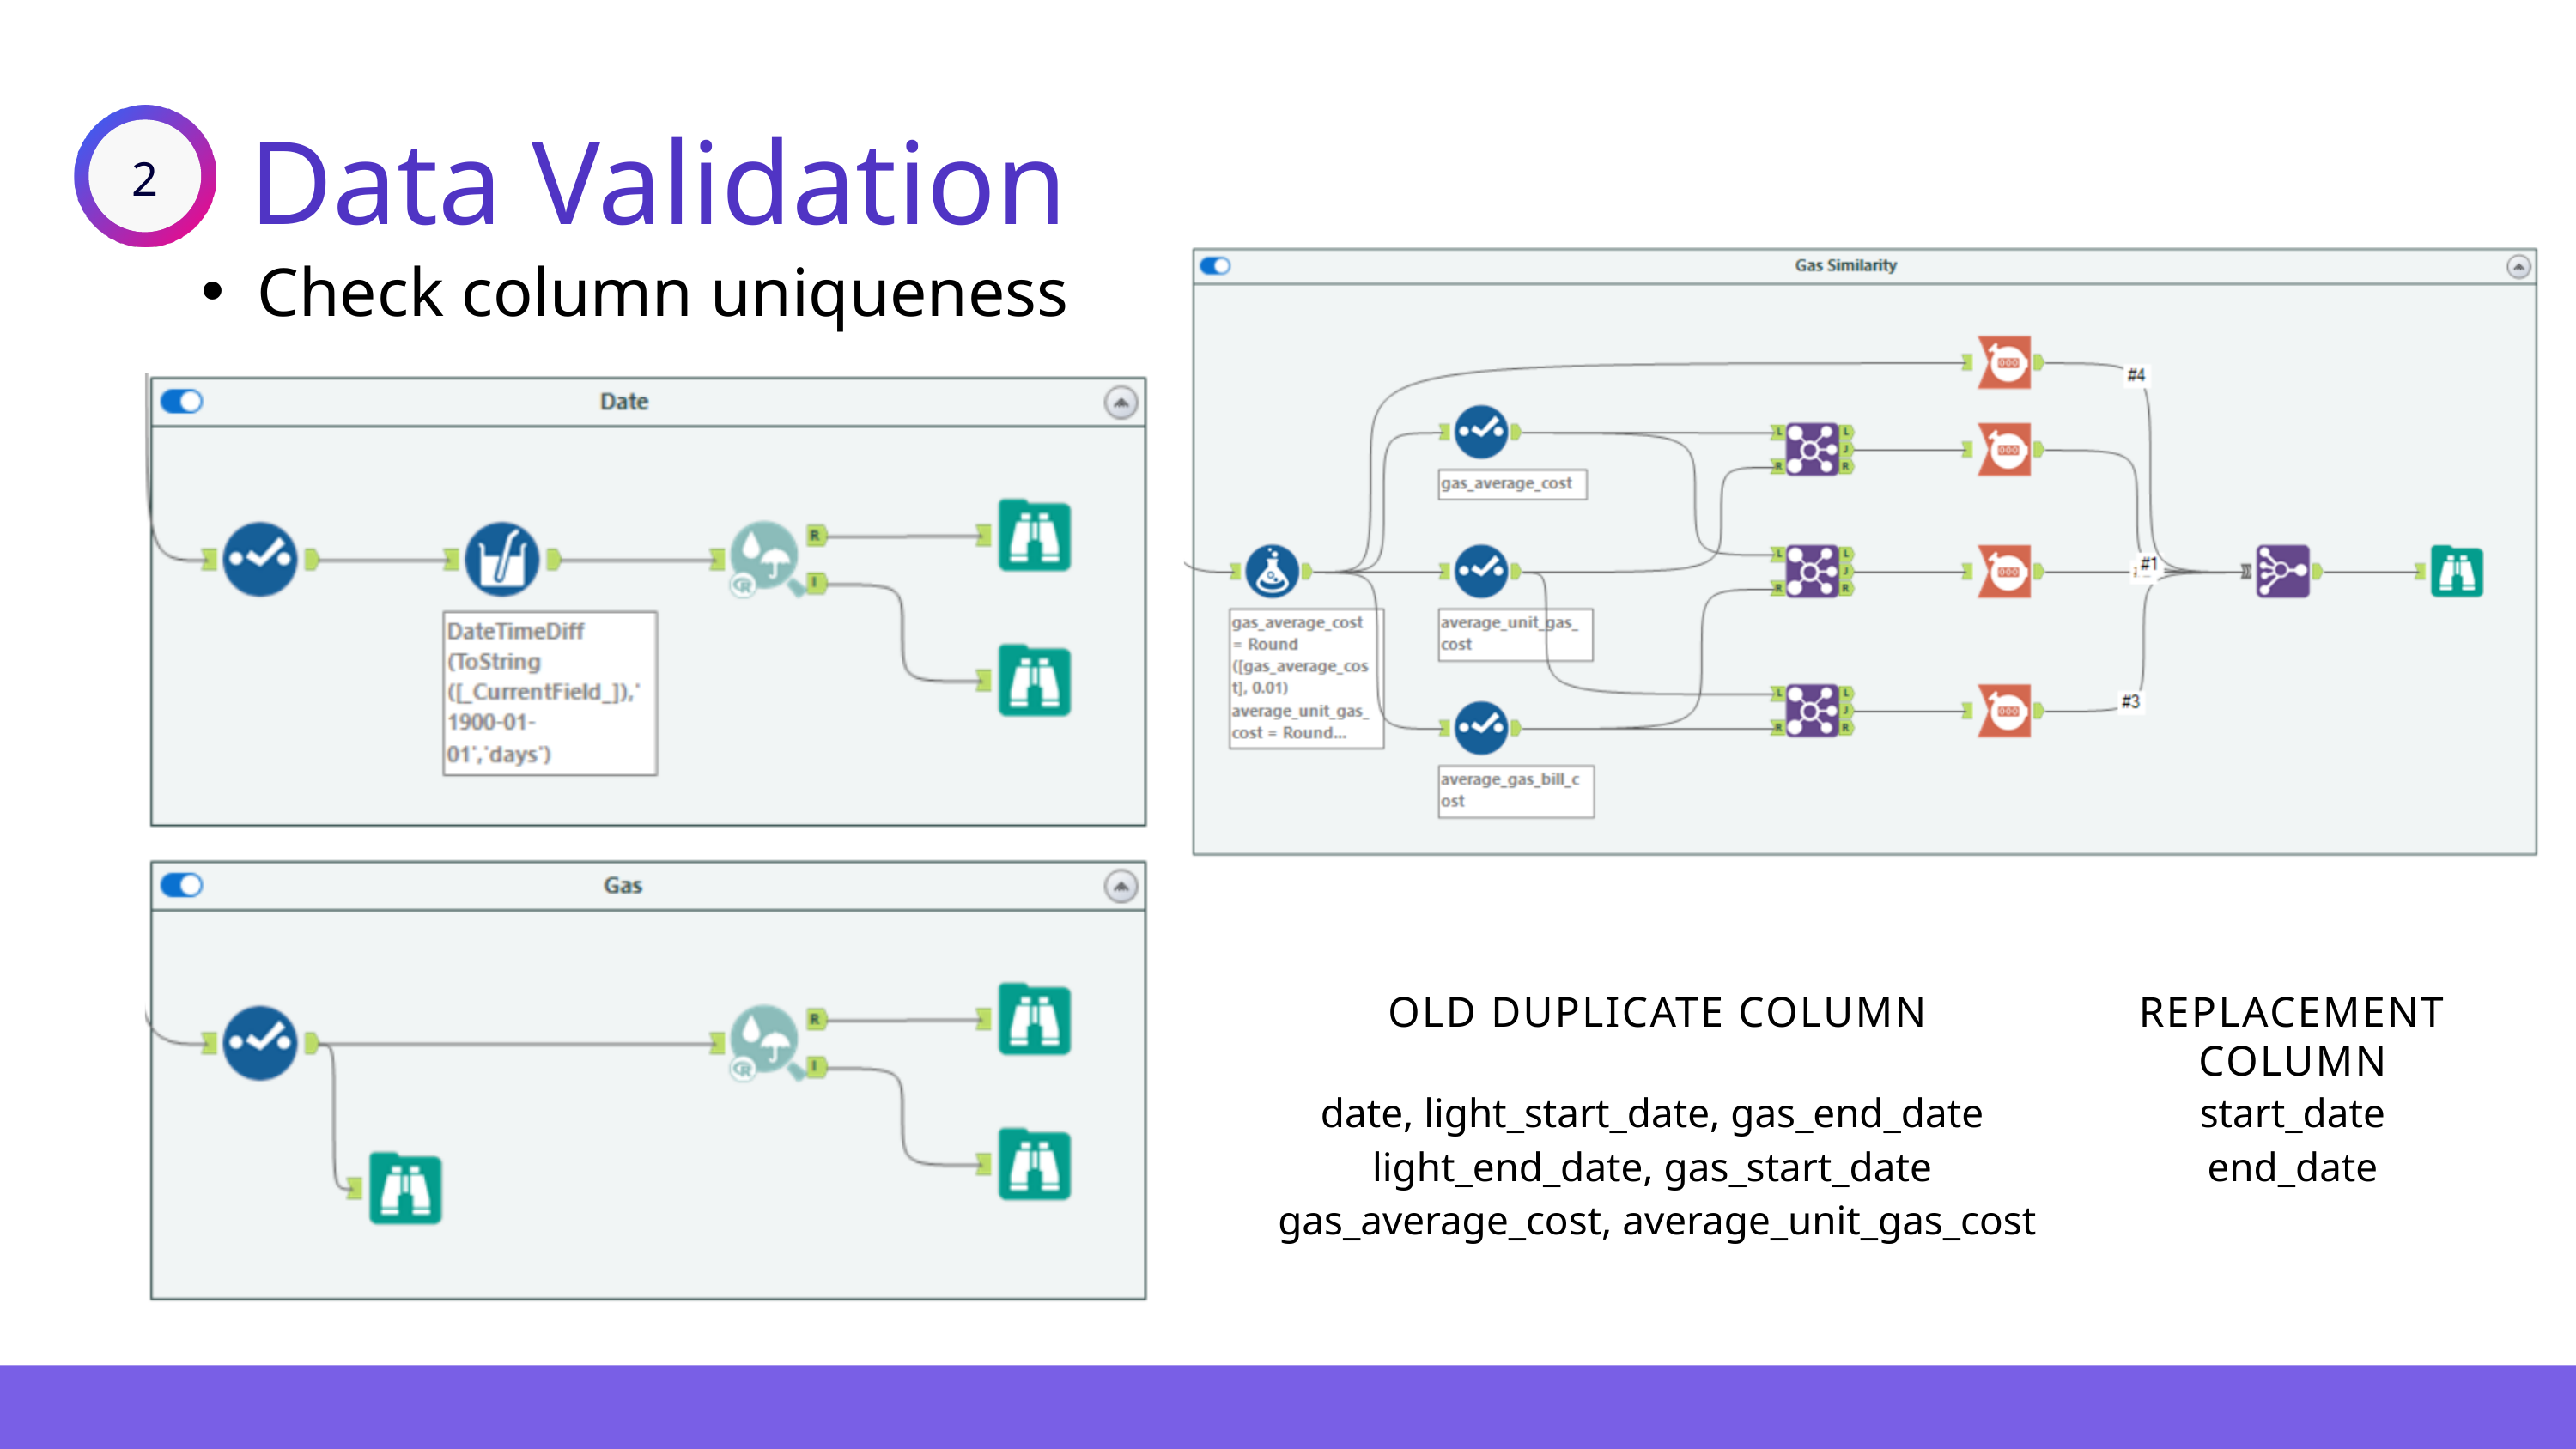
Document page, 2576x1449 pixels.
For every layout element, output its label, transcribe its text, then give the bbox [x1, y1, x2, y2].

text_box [1253, 986, 2475, 1238]
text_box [88, 119, 202, 233]
text_box Check column uniqueness [144, 237, 1152, 330]
text_box [144, 373, 1156, 1304]
text_box [1183, 246, 2543, 858]
text_box [0, 1365, 2576, 1449]
text_box [74, 105, 216, 247]
text_box Data Validation [249, 109, 2172, 247]
